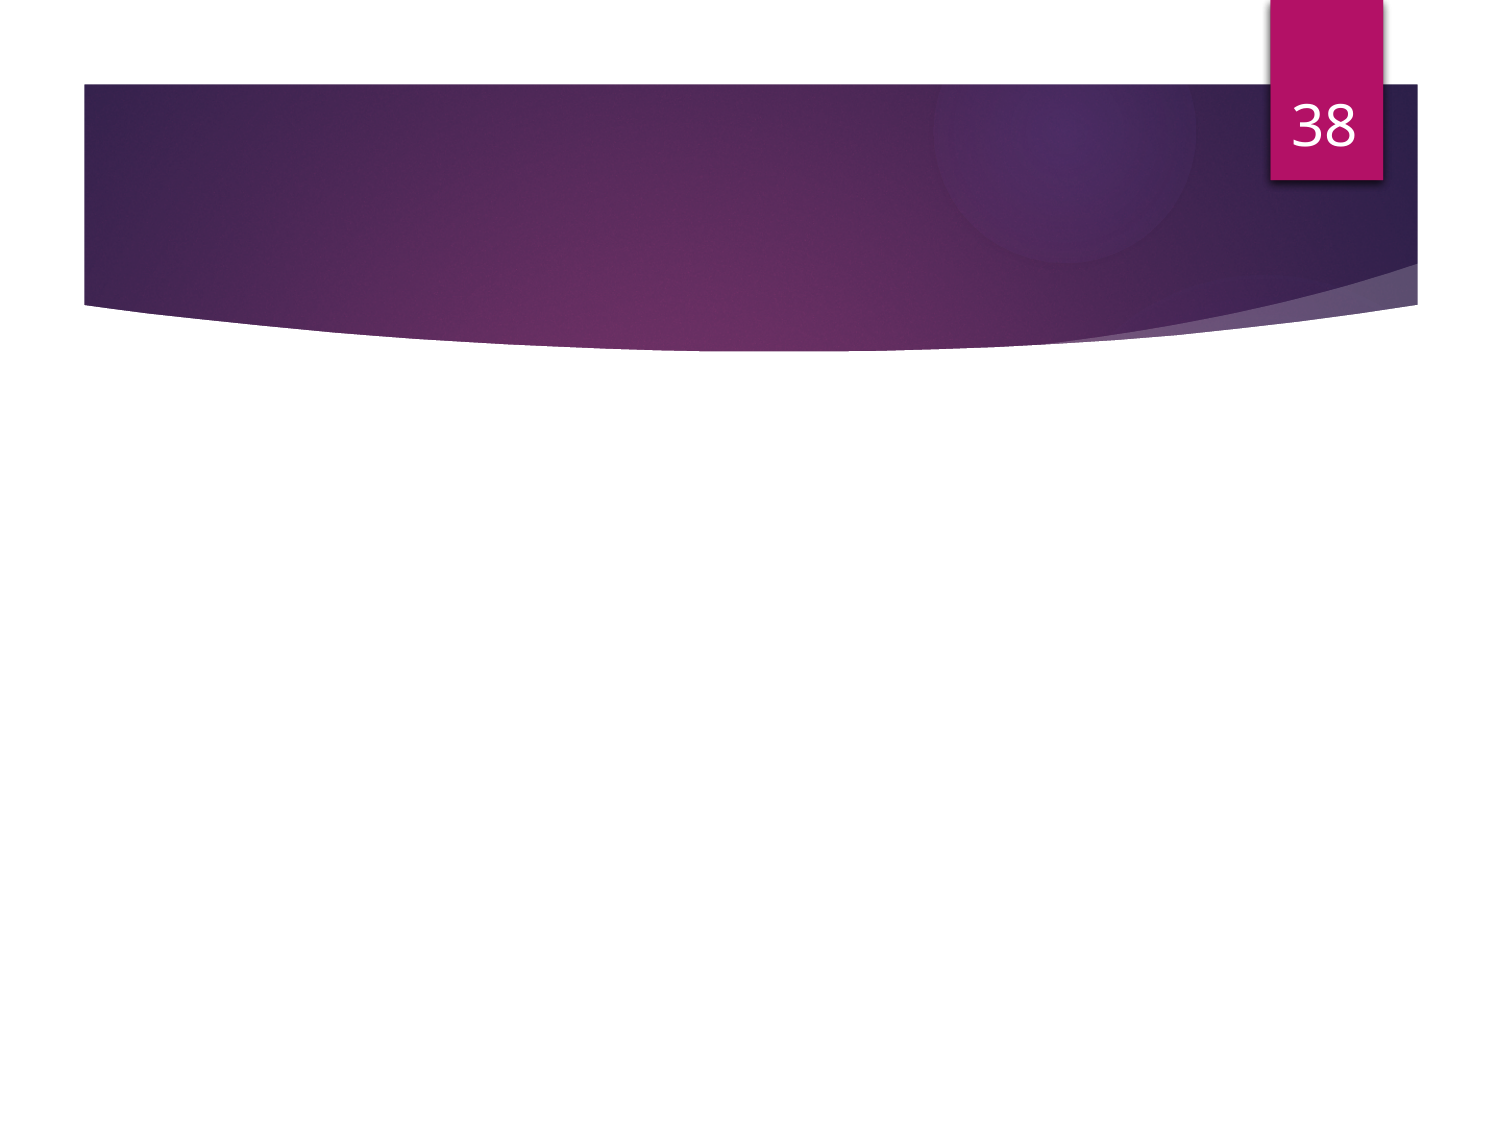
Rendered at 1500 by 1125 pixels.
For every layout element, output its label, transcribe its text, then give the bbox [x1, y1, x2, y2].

slide_number 38 [1259, 48, 1390, 175]
